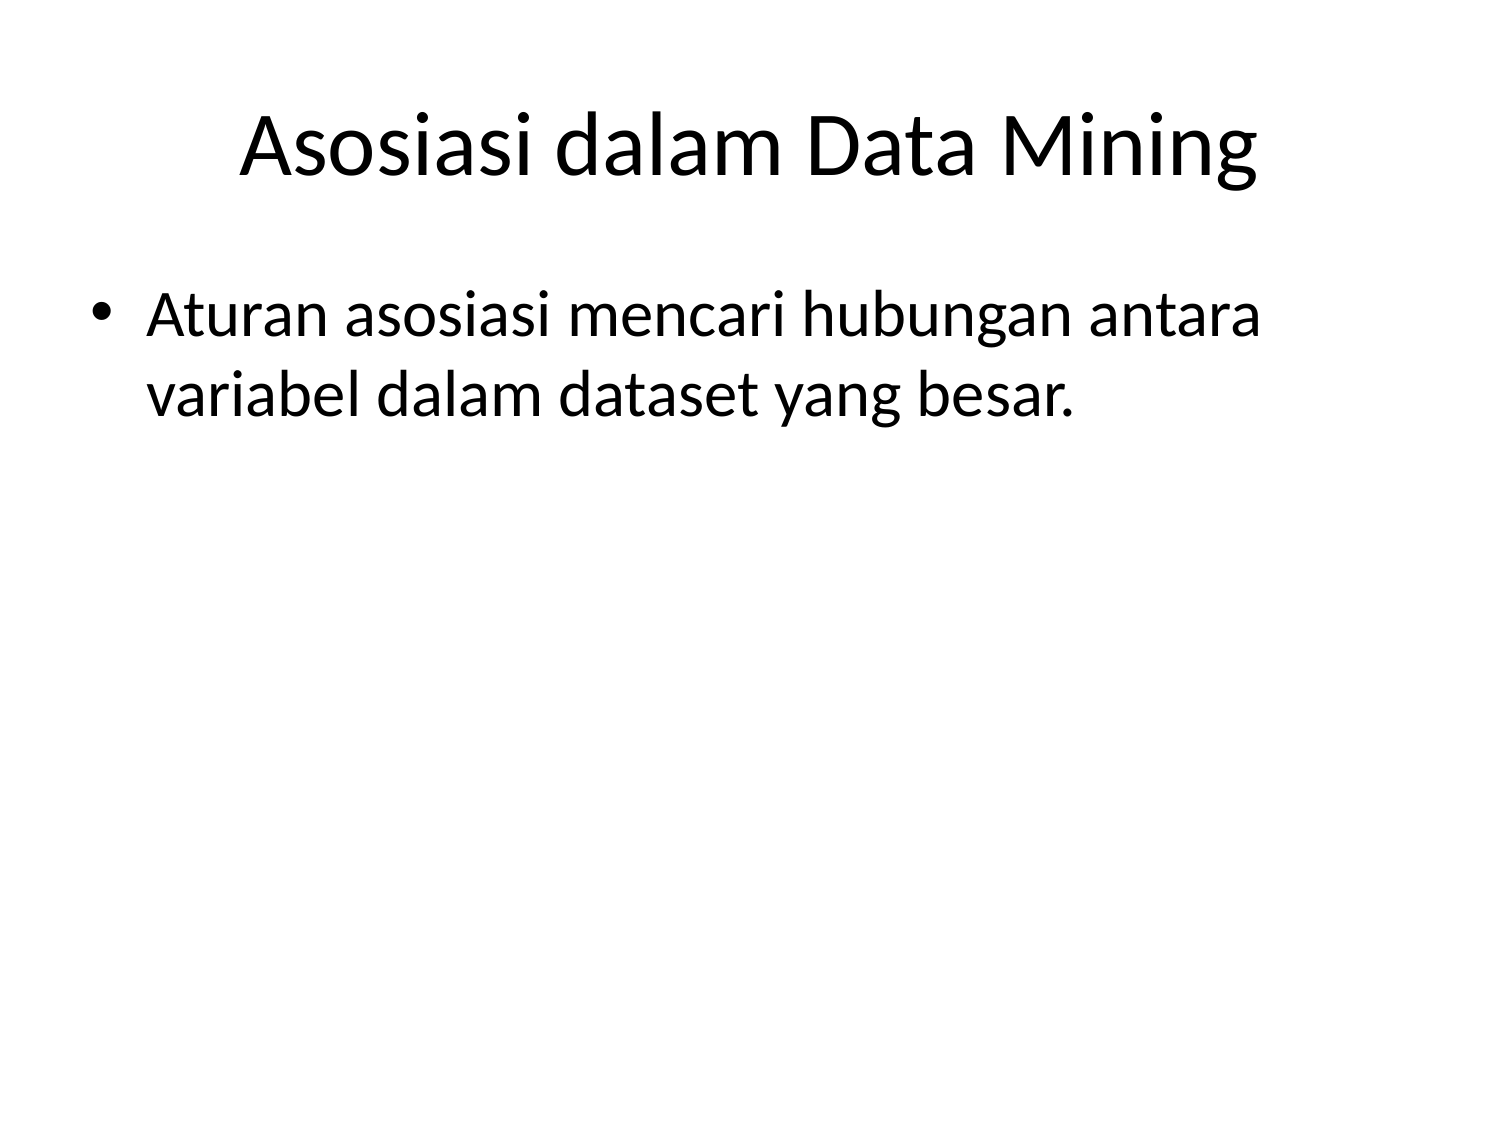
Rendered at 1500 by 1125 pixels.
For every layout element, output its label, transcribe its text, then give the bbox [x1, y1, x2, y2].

title Asosiasi dalam Data Mining [75, 45, 1425, 233]
list Aturan asosiasi mencari hubungan antara variabel dalam dataset yang besar. [75, 262, 1425, 1005]
